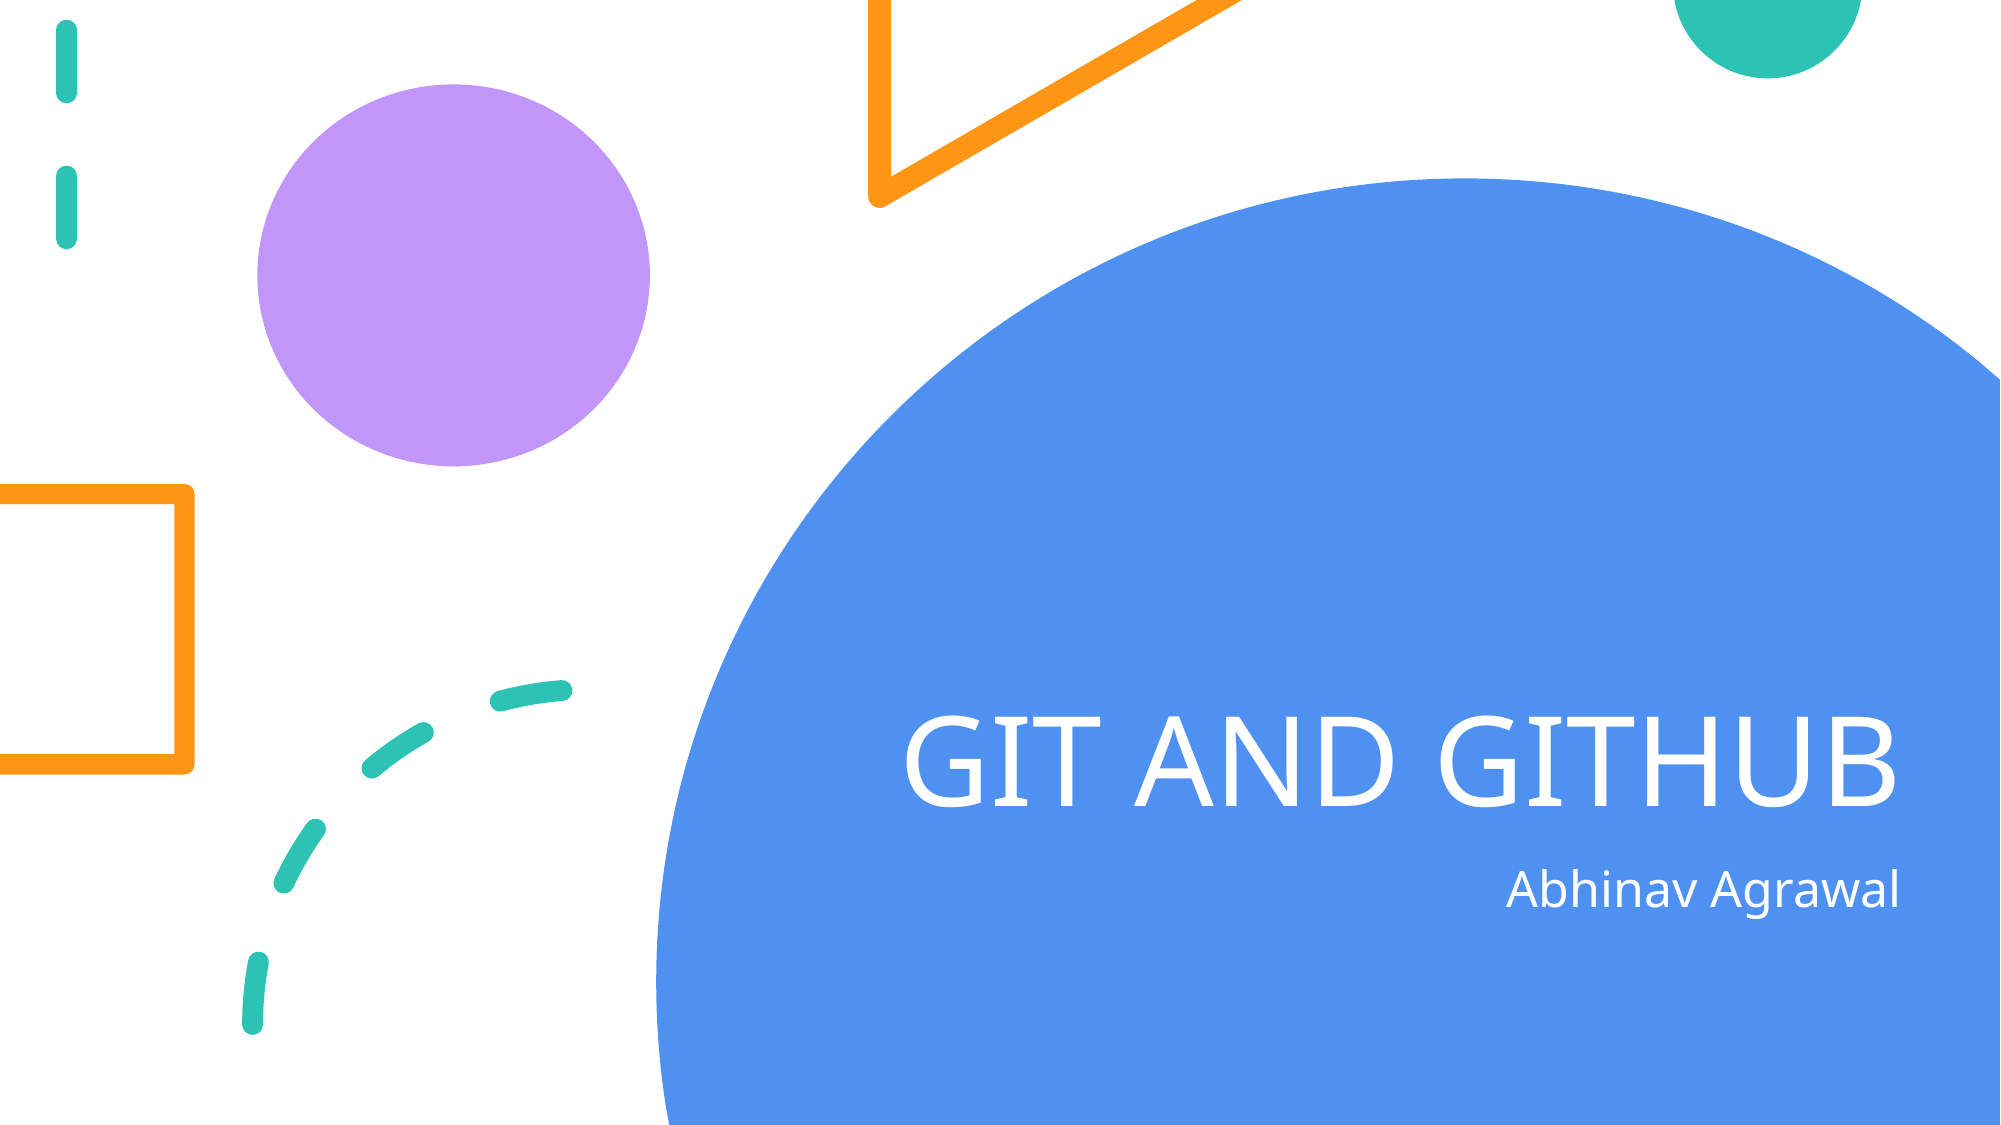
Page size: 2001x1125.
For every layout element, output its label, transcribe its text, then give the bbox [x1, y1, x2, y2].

title GIT AND GITHUB [835, 450, 1917, 842]
subtitle Abhinav Agrawal [835, 856, 1917, 1020]
